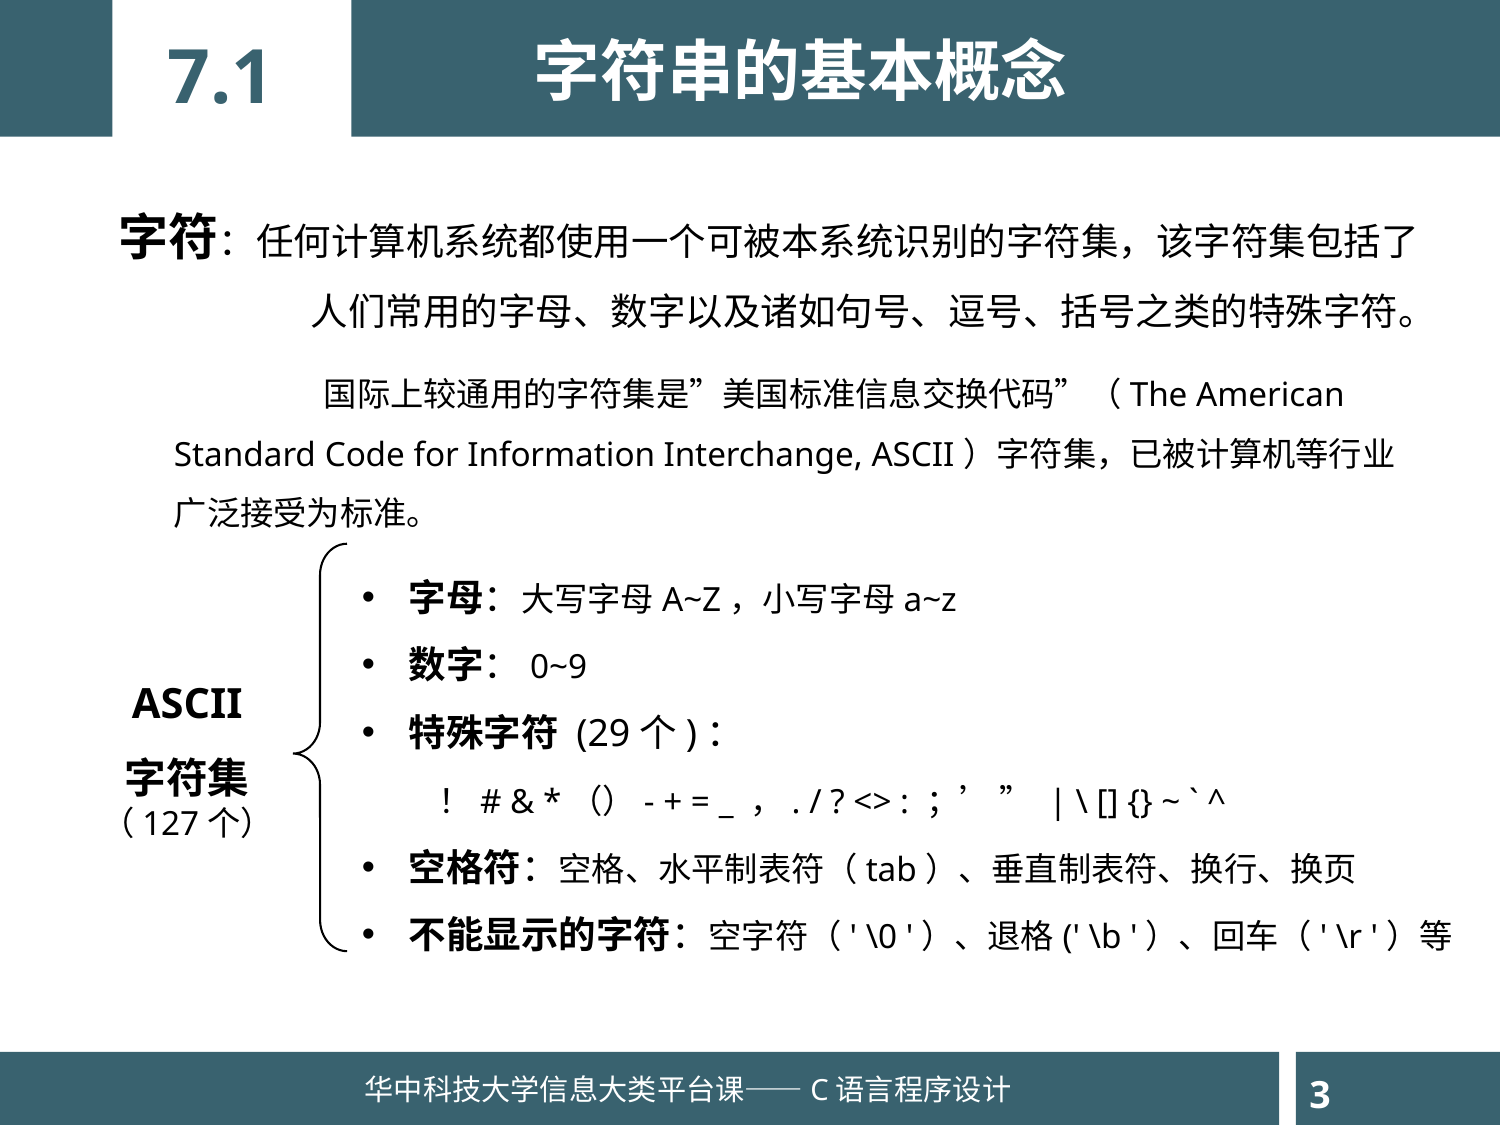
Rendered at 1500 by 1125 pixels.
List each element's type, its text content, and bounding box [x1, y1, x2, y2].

text_box 字符：任何计算机系统都使用一个可被本系统识别的字符集，该字符集包括了 人们常用的字母、数字以及诸如句号、逗号、括号之类的特殊字符。 [103, 168, 1439, 341]
text_box 字母：大写字母A~Z，小写字母a~z 数字：0~9 特殊字符 (29个)： ！# & *（）- + = _ ，. / ? <> : ；’ ” | \ [] {} ~ ` ^ 空格符：空格、水平制表符（tab）、垂直制表符、换行、换页 不能显示的字符：空字符（' \0 '）、退格(' \b '）、回车（' \r '）等 [347, 543, 1468, 964]
text_box 字符串的基本概念 [474, 21, 1128, 117]
text_box 国际上较通用的字符集是”美国标准信息交换代码”（The American Standard Code for Information Interchange, ASCII）字符集，已被计算机等行业广泛接受为标准。 [159, 345, 1439, 540]
text_box ASCII 字符集 （127个） [81, 644, 293, 850]
text_box 7.1 [152, 21, 290, 127]
text_box [292, 543, 347, 952]
